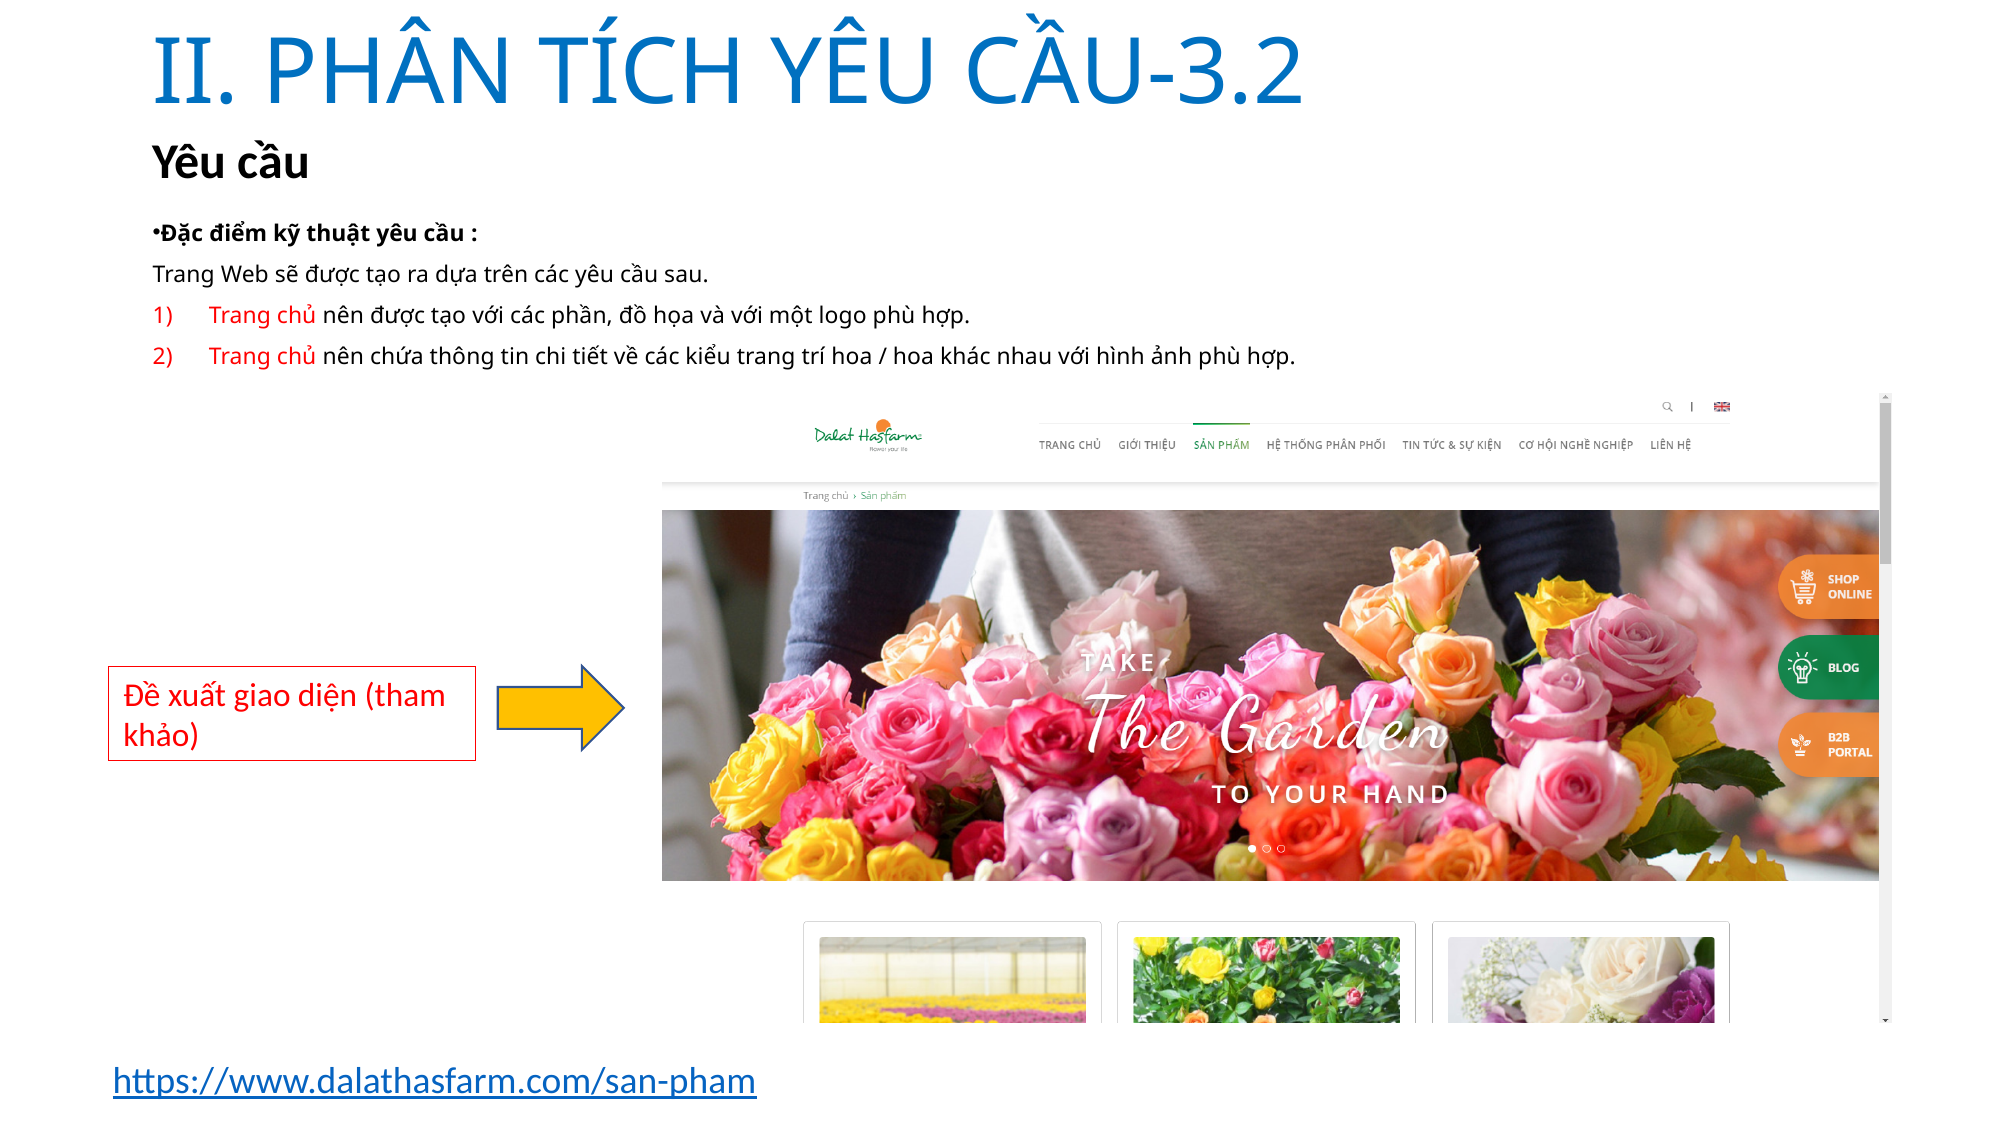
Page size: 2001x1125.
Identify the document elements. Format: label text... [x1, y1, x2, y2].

title II. PHÂN TÍCH YÊU CẦU-3.2 [137, 0, 1863, 149]
text_box [496, 663, 626, 753]
list Yêu cầu [137, 127, 984, 197]
list Đặc điểm kỹ thuật yêu cầu : Trang Web sẽ được tạo ra dựa trên các yêu cầu sau. Trang chủ nên được tạo với các phần, đồ họa và với một logo phù hợp. Trang chủ nên chứa thông tin chi tiết về các kiểu trang trí hoa / hoa khác nhau với hình ảnh phù hợp. [137, 197, 1925, 430]
text_box https://www.dalathasfarm.com/san-pham [97, 1048, 1098, 1109]
picture [662, 393, 1892, 1023]
text_box Đề xuất giao diện (tham khảo) [108, 666, 476, 761]
